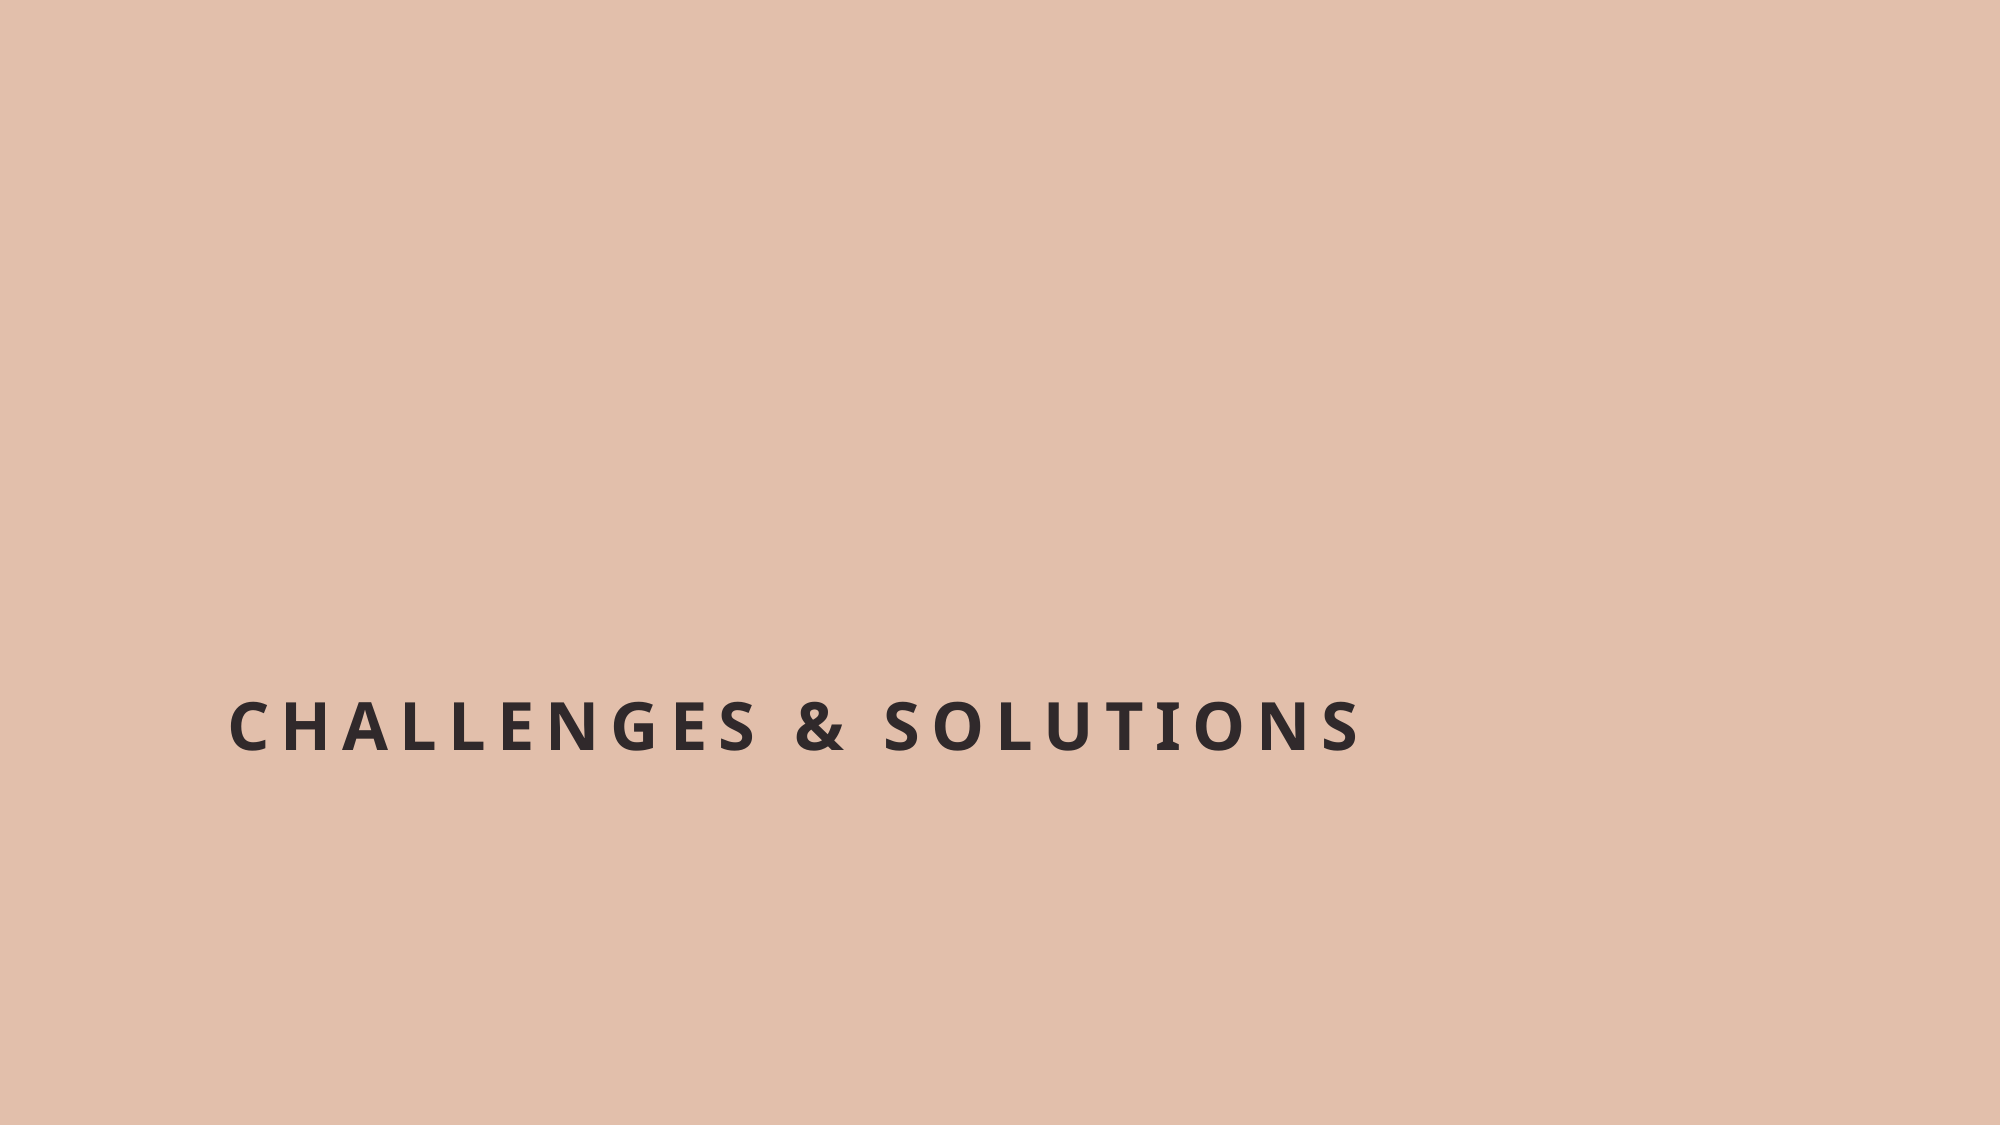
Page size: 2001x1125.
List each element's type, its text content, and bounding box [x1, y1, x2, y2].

title Challenges & Solutions [212, 156, 1682, 772]
